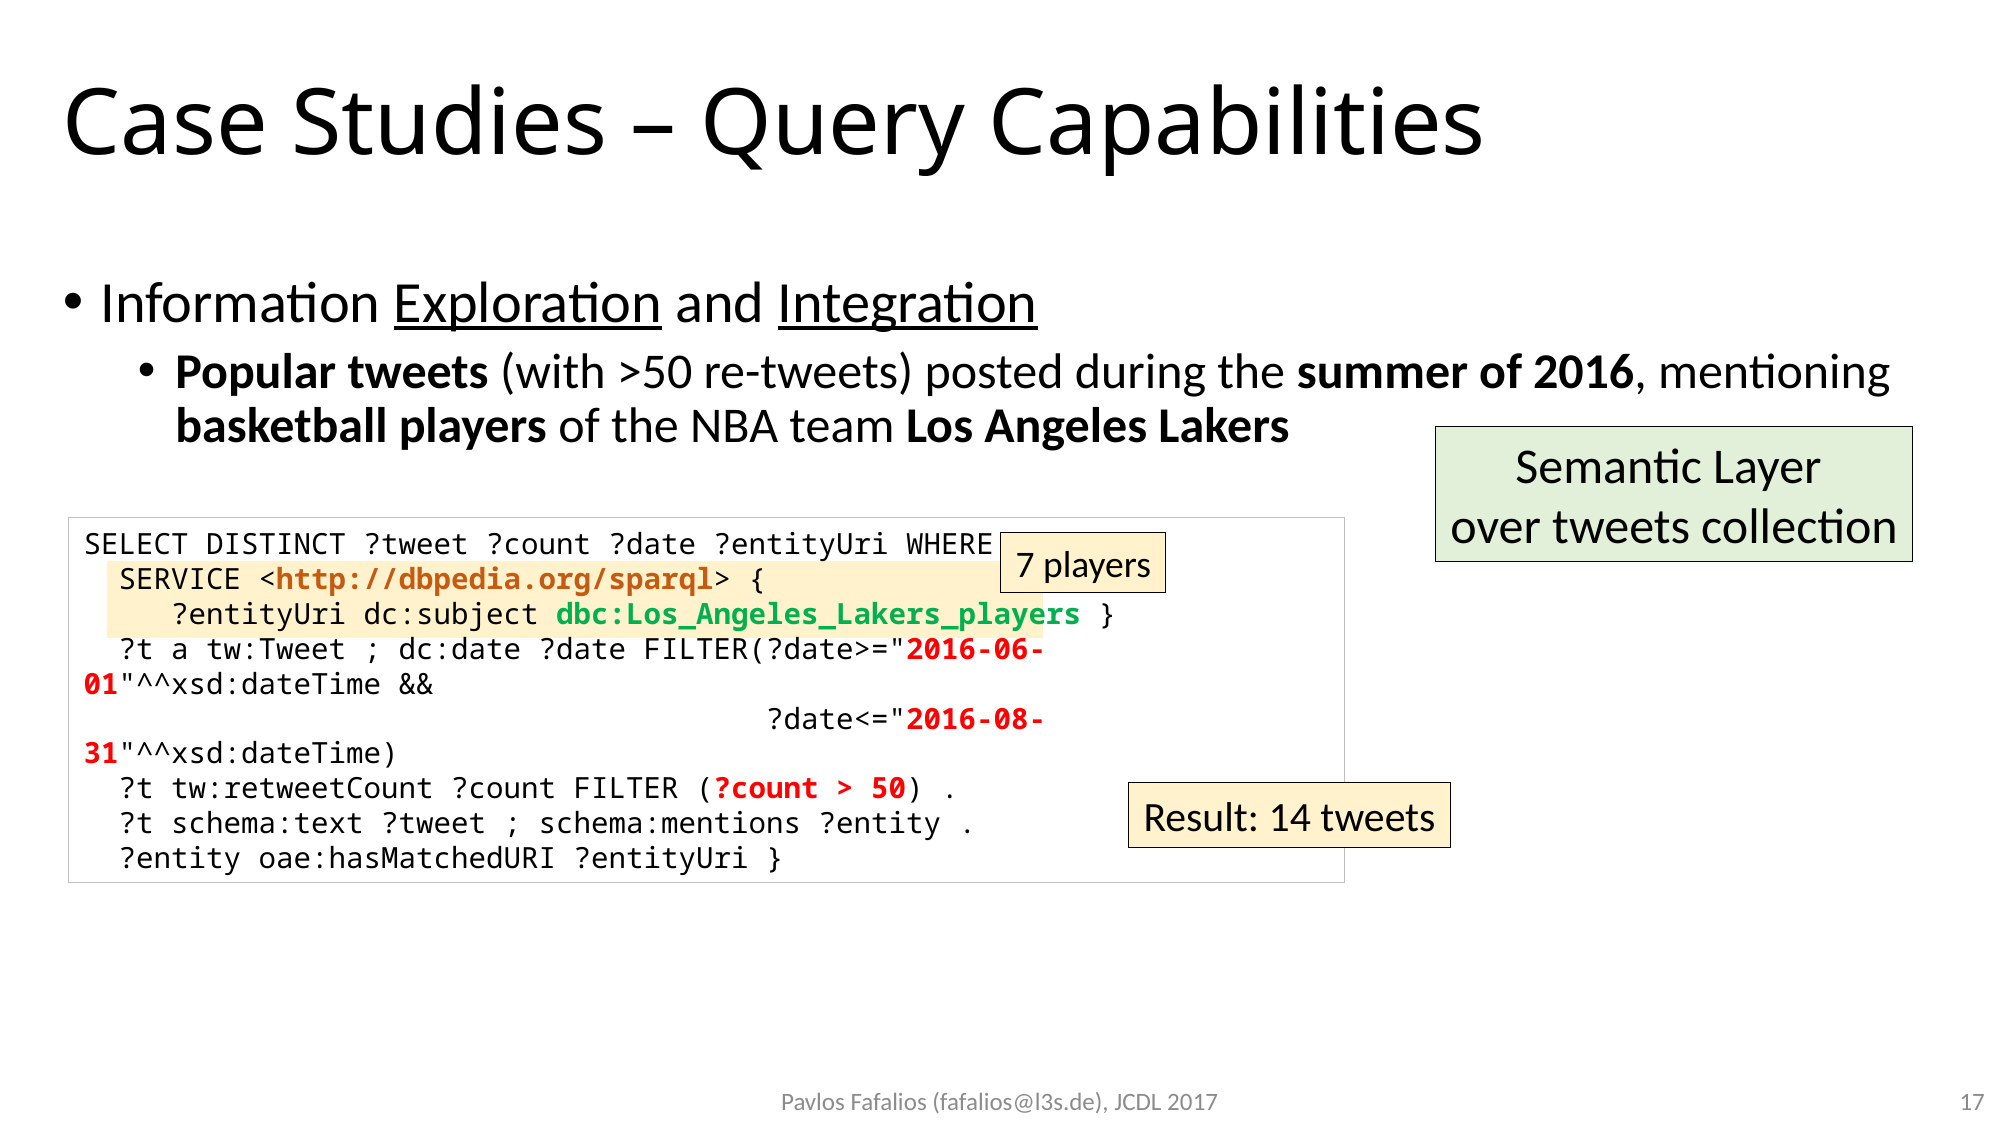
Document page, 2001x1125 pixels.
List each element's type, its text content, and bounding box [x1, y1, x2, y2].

text_box 7 players [1000, 532, 1166, 593]
footer Pavlos Fafalios (fafalios@l3s.de), JCDL 2017 [0, 1063, 1935, 1124]
text_box SELECT DISTINCT ?tweet ?count ?date ?entityUri WHERE { SERVICE <http://dbpedia.org/sparql> { ?entityUri dc:subject dbc:Los_Angeles_Lakers_players } ?t a tw:Tweet ; dc:date ?date FILTER(?date>="2016-06-01"^^xsd:dateTime && ?date<="2016-08-31"^^xsd:dateTime) ?t tw:retweetCount ?count FILTER (?count > 50) . ?t schema:text ?tweet ; schema:mentions ?entity . ?entity oae:hasMatchedURI ?entityUri } [68, 517, 1345, 883]
title Case Studies – Query Capabilities [47, 16, 1950, 234]
slide_number 17 [1935, 1063, 2000, 1124]
text_box Result: 14 tweets [1128, 782, 1451, 848]
list Information Exploration and Integration Popular tweets (with >50 re-tweets) posted during the summer of 2016, mentioning basketball players of the NBA team Los Angeles Lakers [47, 264, 1950, 490]
text_box Semantic Layer over tweets collection [1435, 426, 1913, 562]
